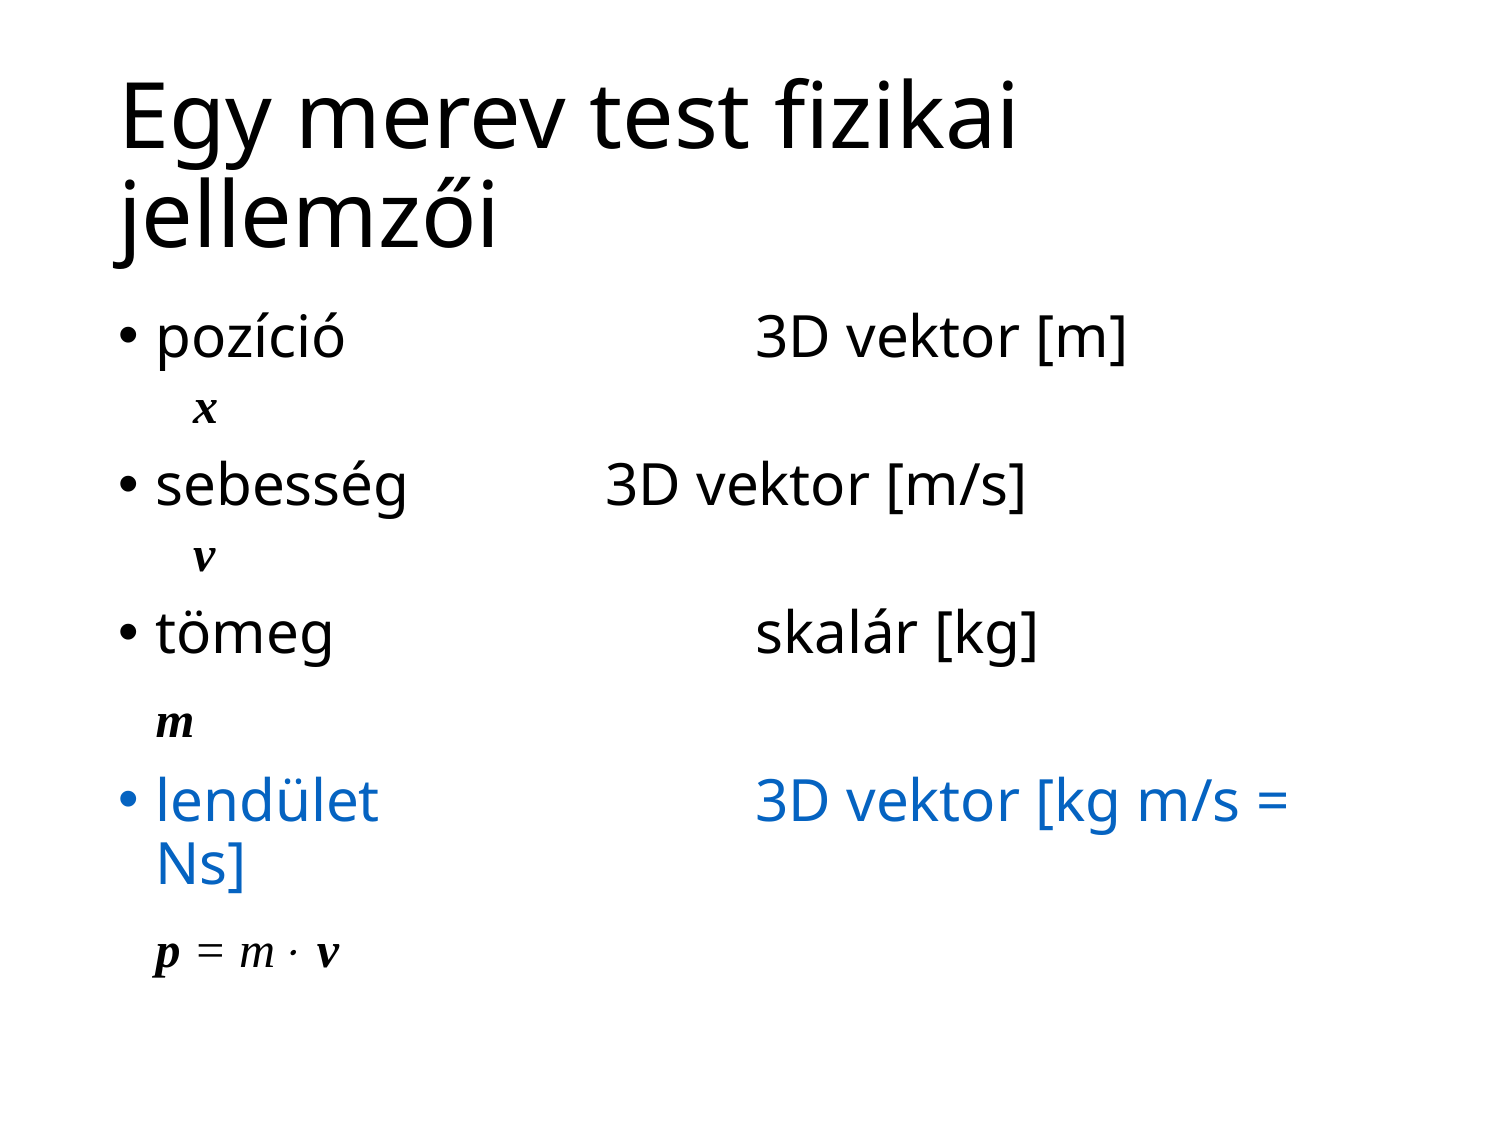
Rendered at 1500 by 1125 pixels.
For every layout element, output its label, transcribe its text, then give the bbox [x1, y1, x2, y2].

list pozíció 3D vektor [m] x sebesség 3D vektor [m/s] v tömeg skalár [kg] m lendület 3D vektor [kg m/s = Ns] p = m v [103, 299, 1397, 1014]
title Egy merev test fizikai jellemzői [103, 59, 1397, 278]
